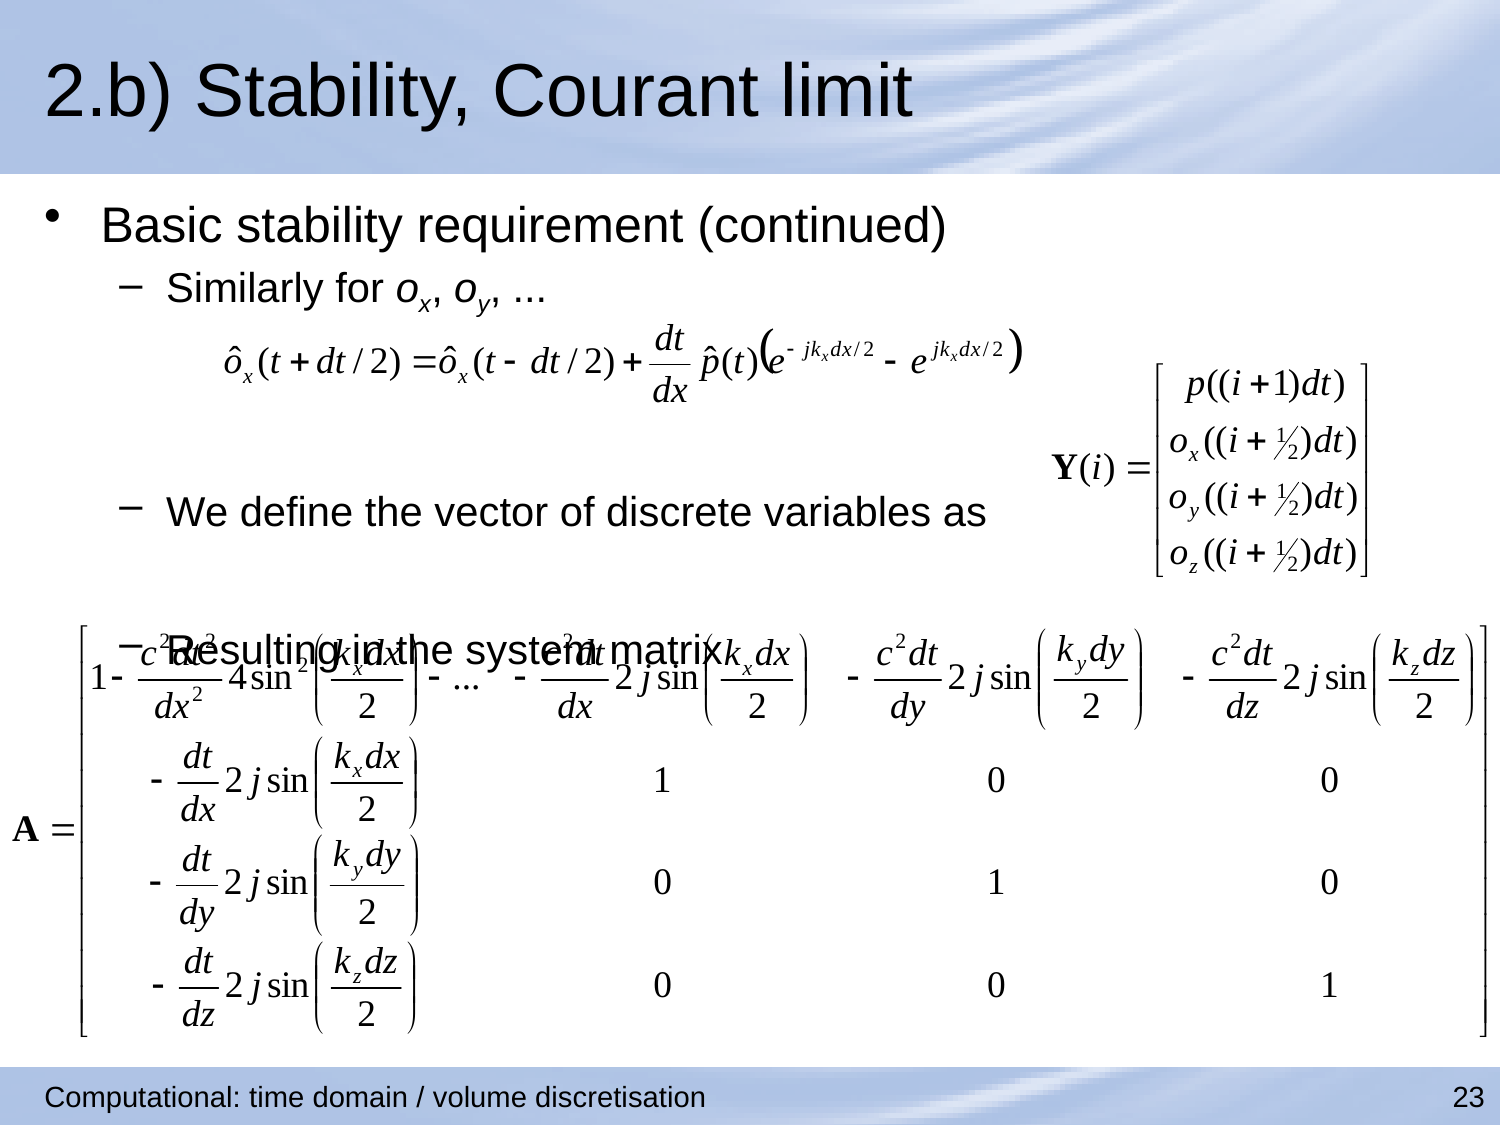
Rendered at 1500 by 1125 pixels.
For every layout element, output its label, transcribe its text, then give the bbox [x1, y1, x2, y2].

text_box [5, 618, 1500, 1045]
list Basic stability requirement (continued) Similarly for ox, oy, ... We define the vector of discrete variables as Resulting in the system matrix [29, 184, 1471, 617]
picture [0, 1067, 1500, 1125]
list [218, 314, 1024, 412]
footer Computational: time domain / volume discretisation [29, 1070, 1129, 1125]
picture [0, 0, 1500, 174]
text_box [1045, 354, 1383, 587]
title 2.b) Stability, Courant limit [29, 0, 1500, 173]
slide_number 23 [1174, 1070, 1500, 1125]
